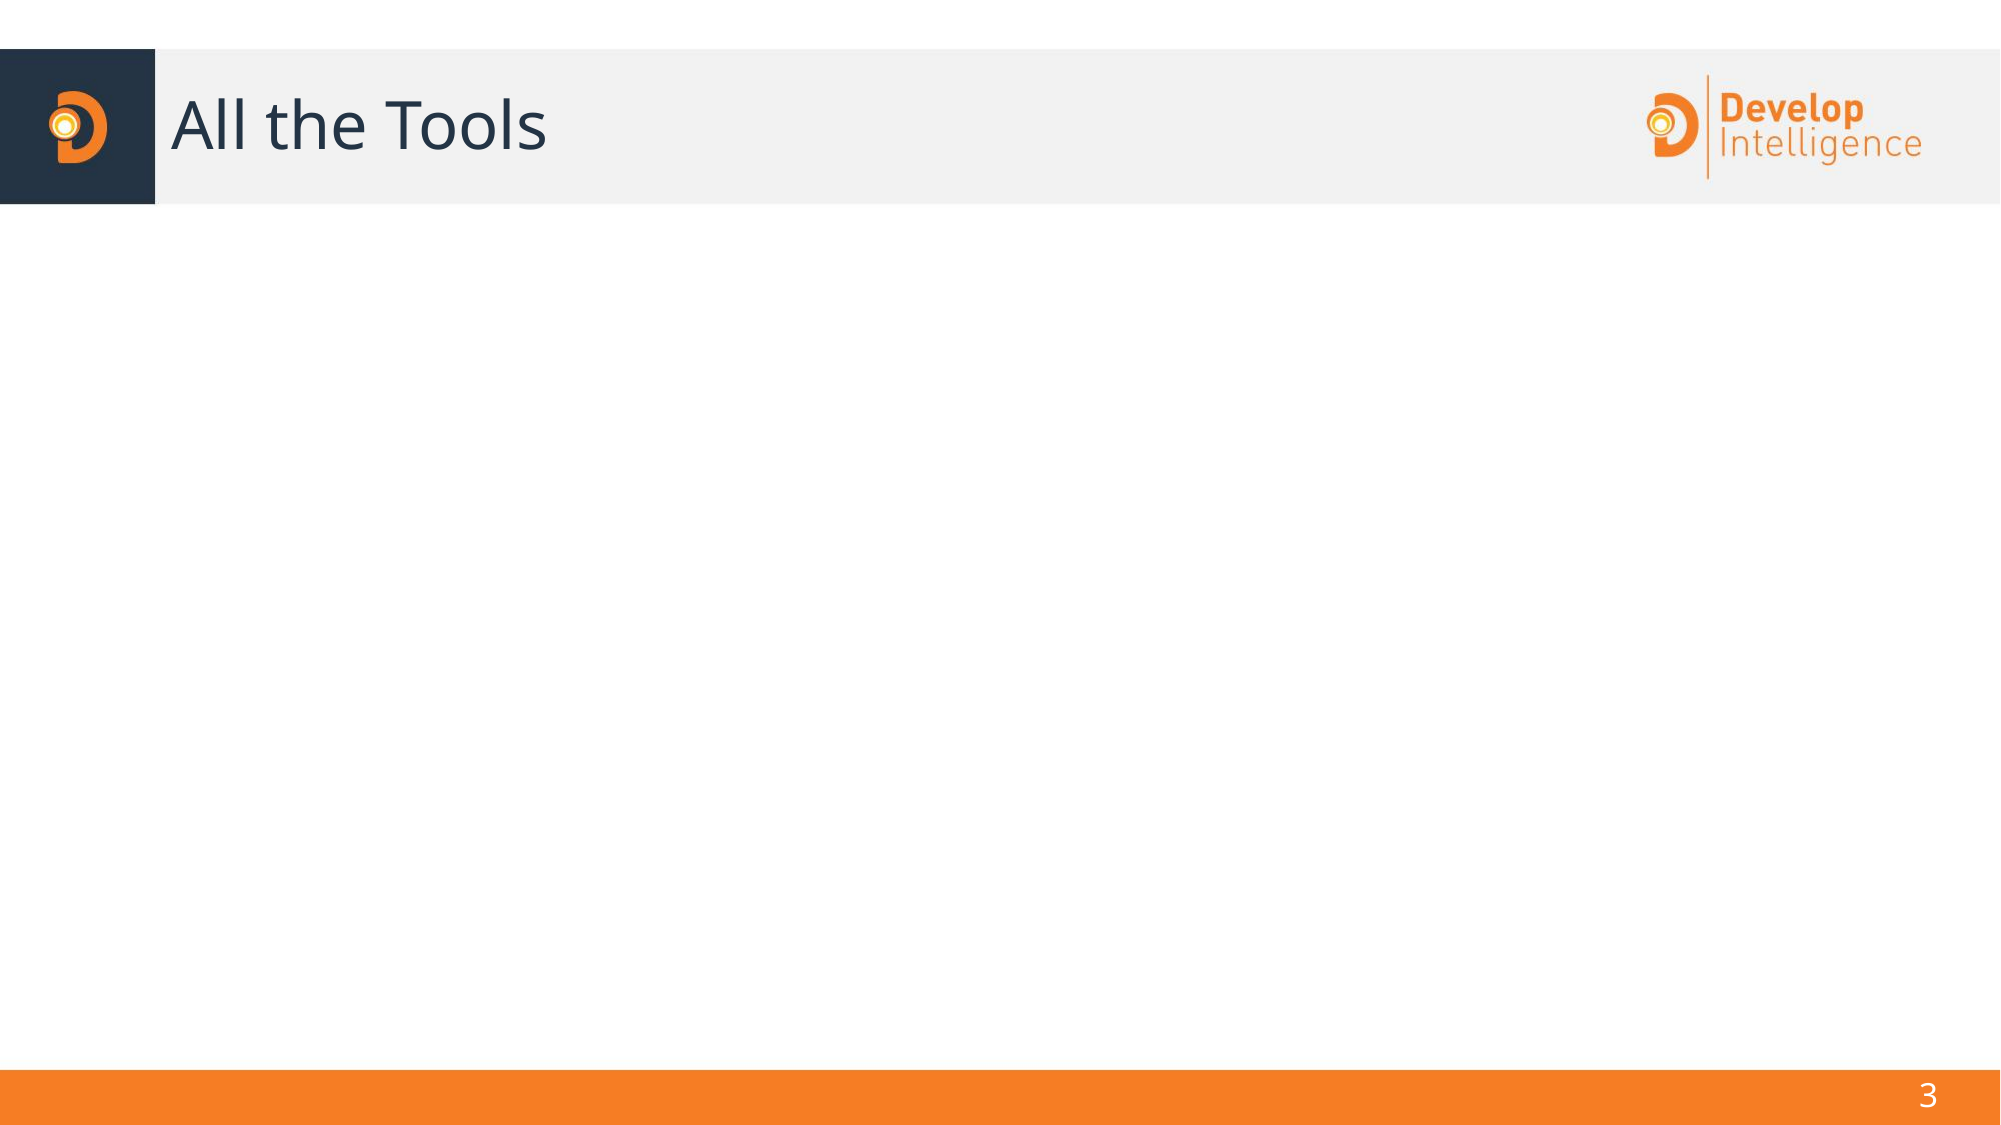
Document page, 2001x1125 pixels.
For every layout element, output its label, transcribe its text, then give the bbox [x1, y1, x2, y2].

title All the Tools [156, 53, 1999, 203]
picture [0, 0, 2001, 1125]
slide_number 3 [1860, 1072, 1998, 1122]
